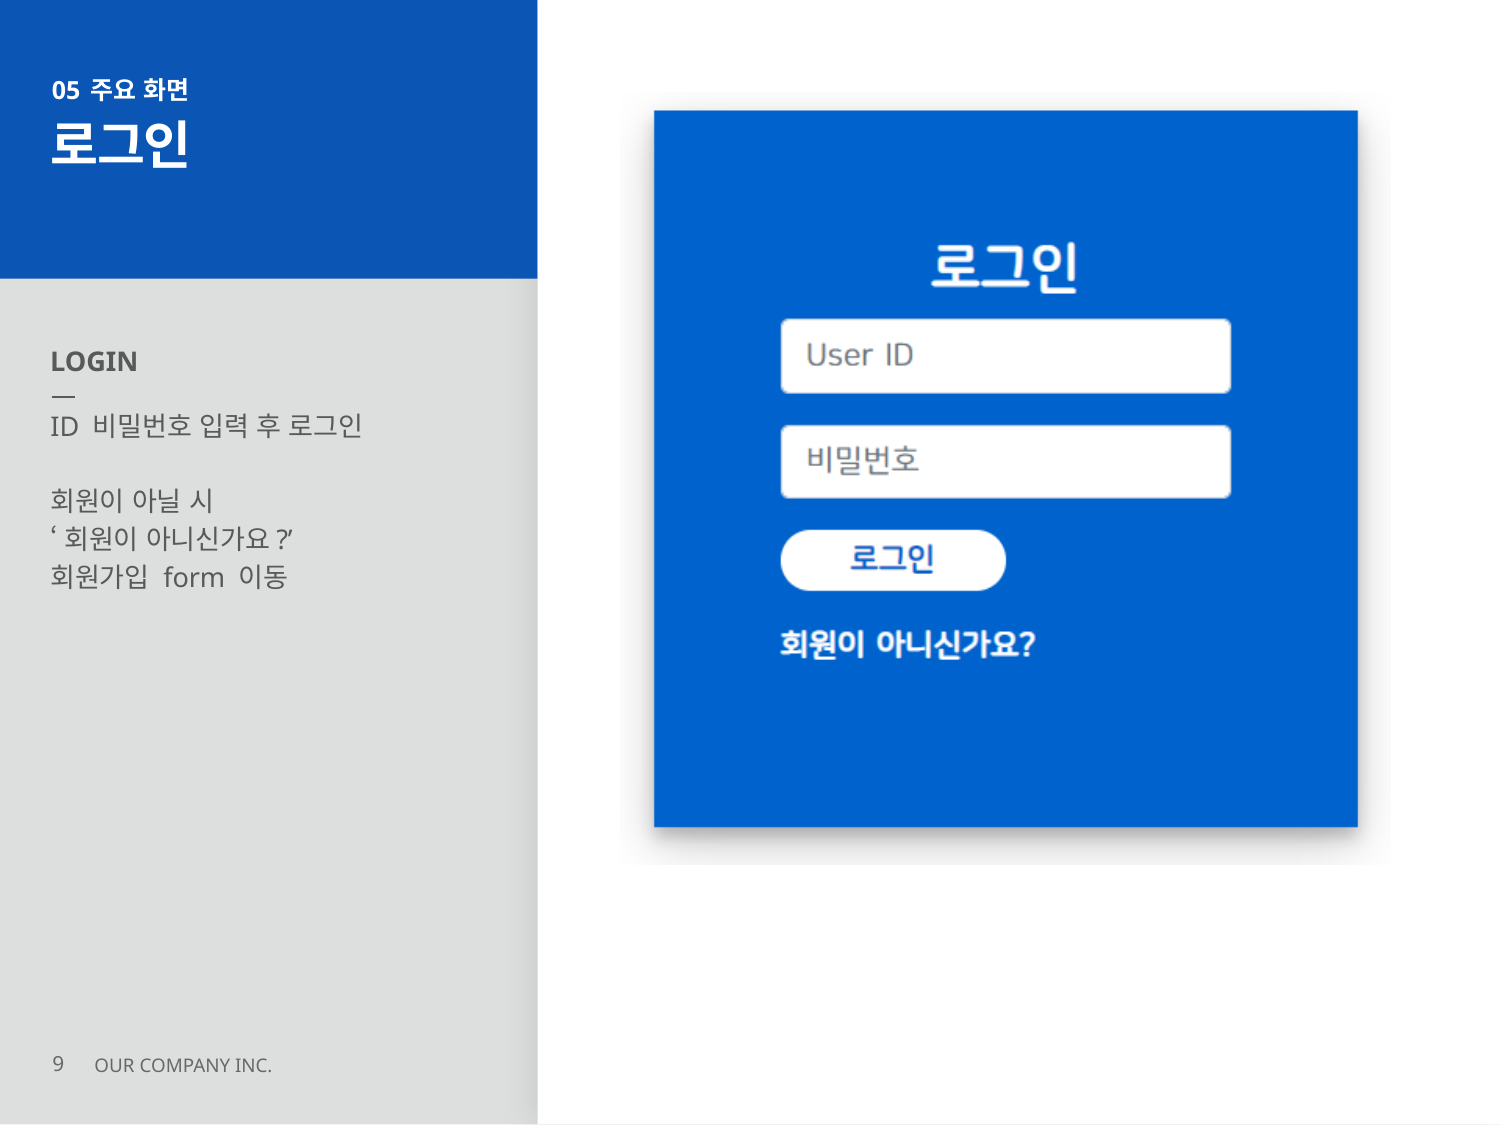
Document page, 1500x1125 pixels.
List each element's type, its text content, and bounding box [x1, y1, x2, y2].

list 주요 화면 [90, 74, 491, 110]
picture [619, 92, 1391, 865]
list ID 비밀번호 입력 후 로그인 회원이 아닐 시 ‘회원이 아니신가요?’ 회원가입 form 이동 [50, 408, 491, 516]
list 05 [51, 75, 94, 111]
list LOGIN [50, 344, 491, 380]
list 로그인 [50, 112, 491, 177]
